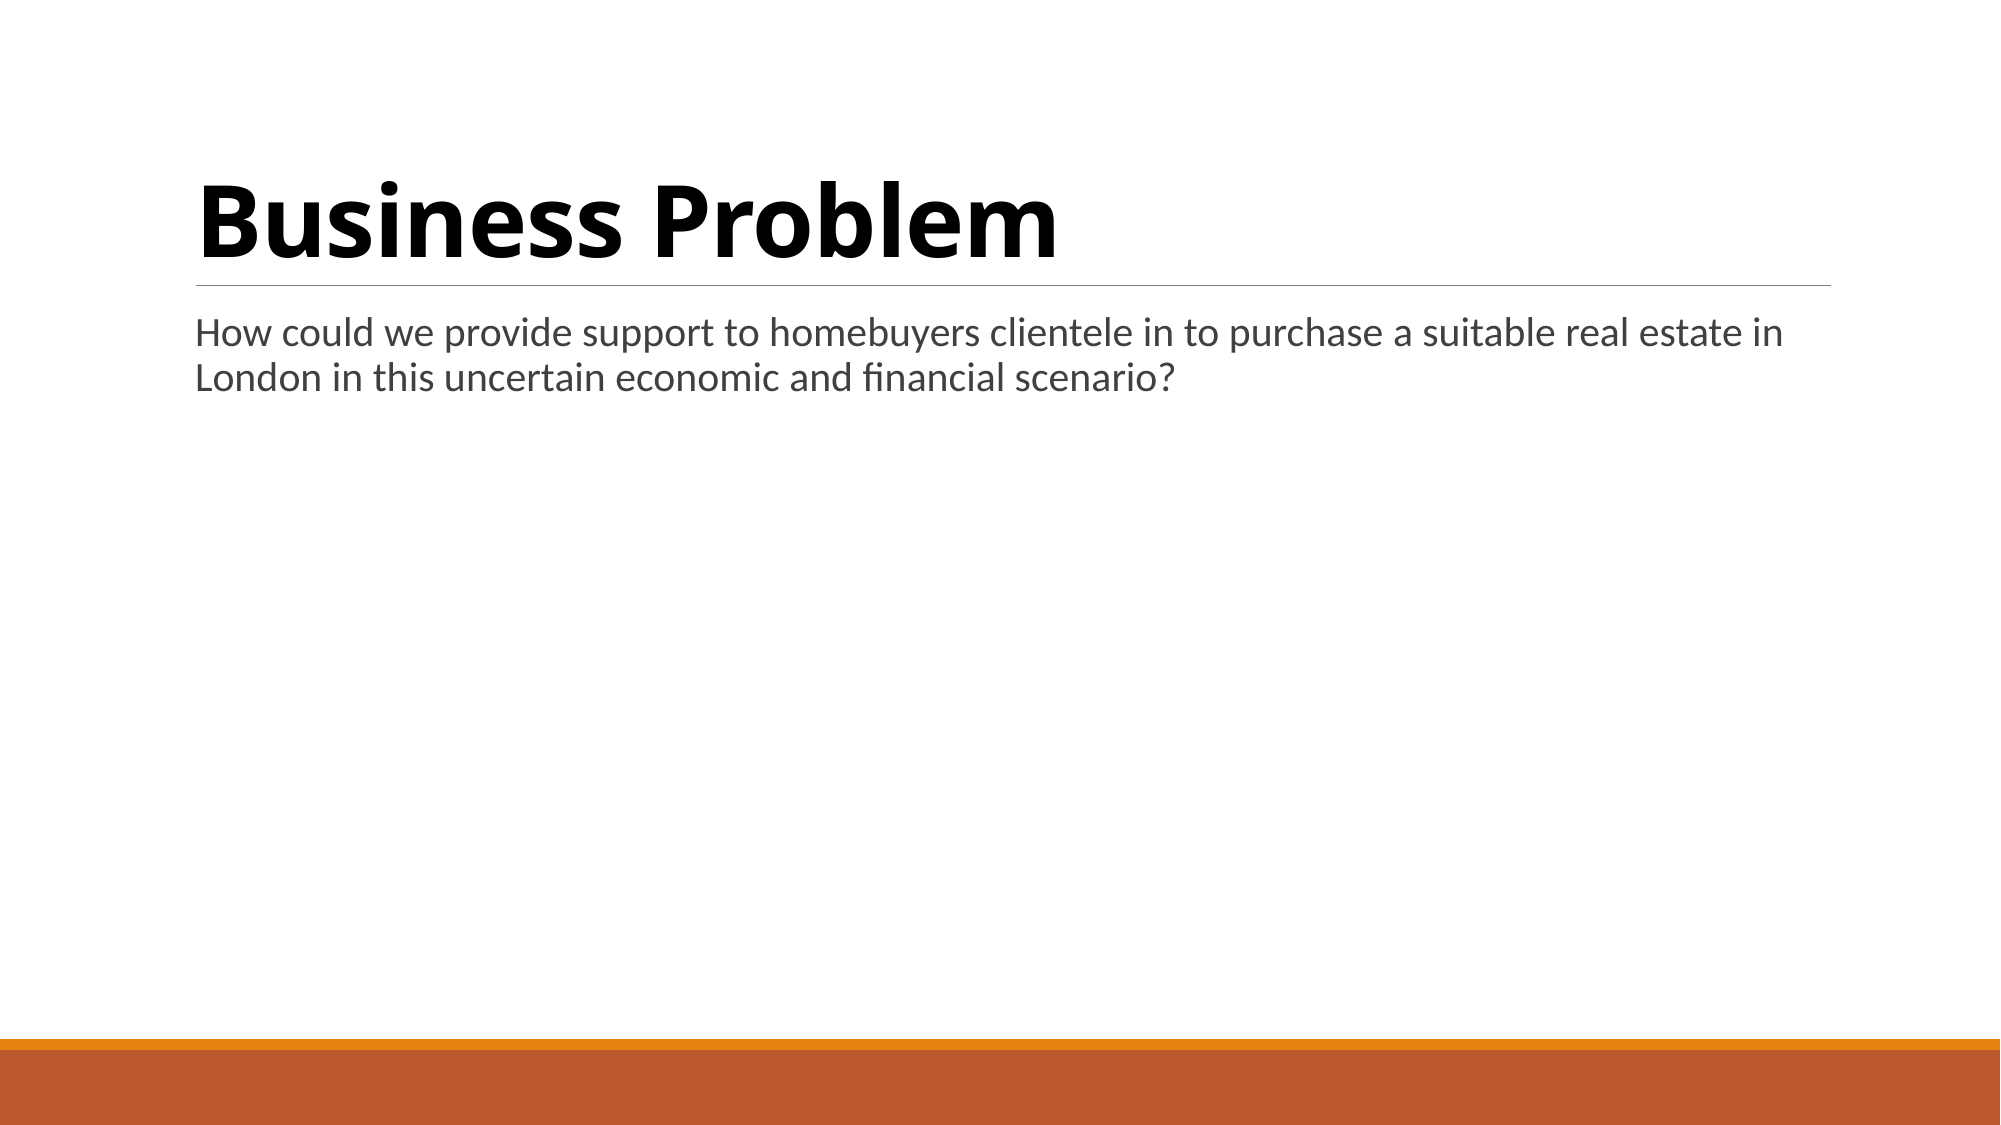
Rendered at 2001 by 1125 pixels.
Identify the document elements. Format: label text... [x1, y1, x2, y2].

list How could we provide support to homebuyers clientele in to purchase a suitable real estate in London in this uncertain economic and financial scenario? [180, 302, 1830, 963]
title Business Problem [180, 47, 1830, 285]
